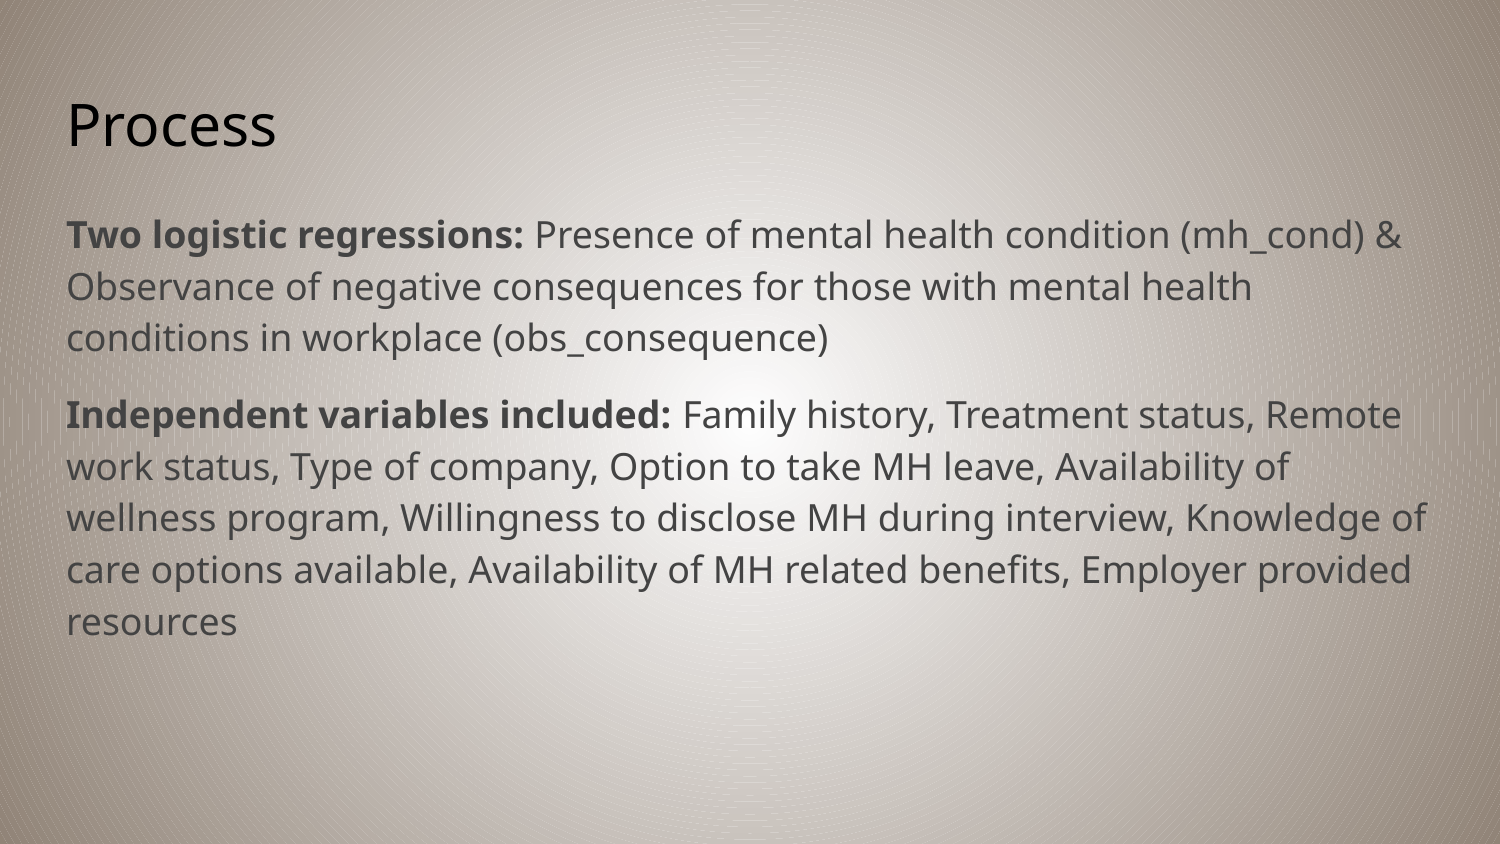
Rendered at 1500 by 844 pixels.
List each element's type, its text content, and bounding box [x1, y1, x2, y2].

list Two logistic regressions: Presence of mental health condition (mh_cond) & Observance of negative consequences for those with mental health conditions in workplace (obs_consequence) Independent variables included: Family history, Treatment status, Remote work status, Type of company, Option to take MH leave, Availability of wellness program, Willingness to disclose MH during interview, Knowledge of care options available, Availability of MH related benefits, Employer provided resources [51, 189, 1449, 750]
title Process [51, 72, 1449, 167]
